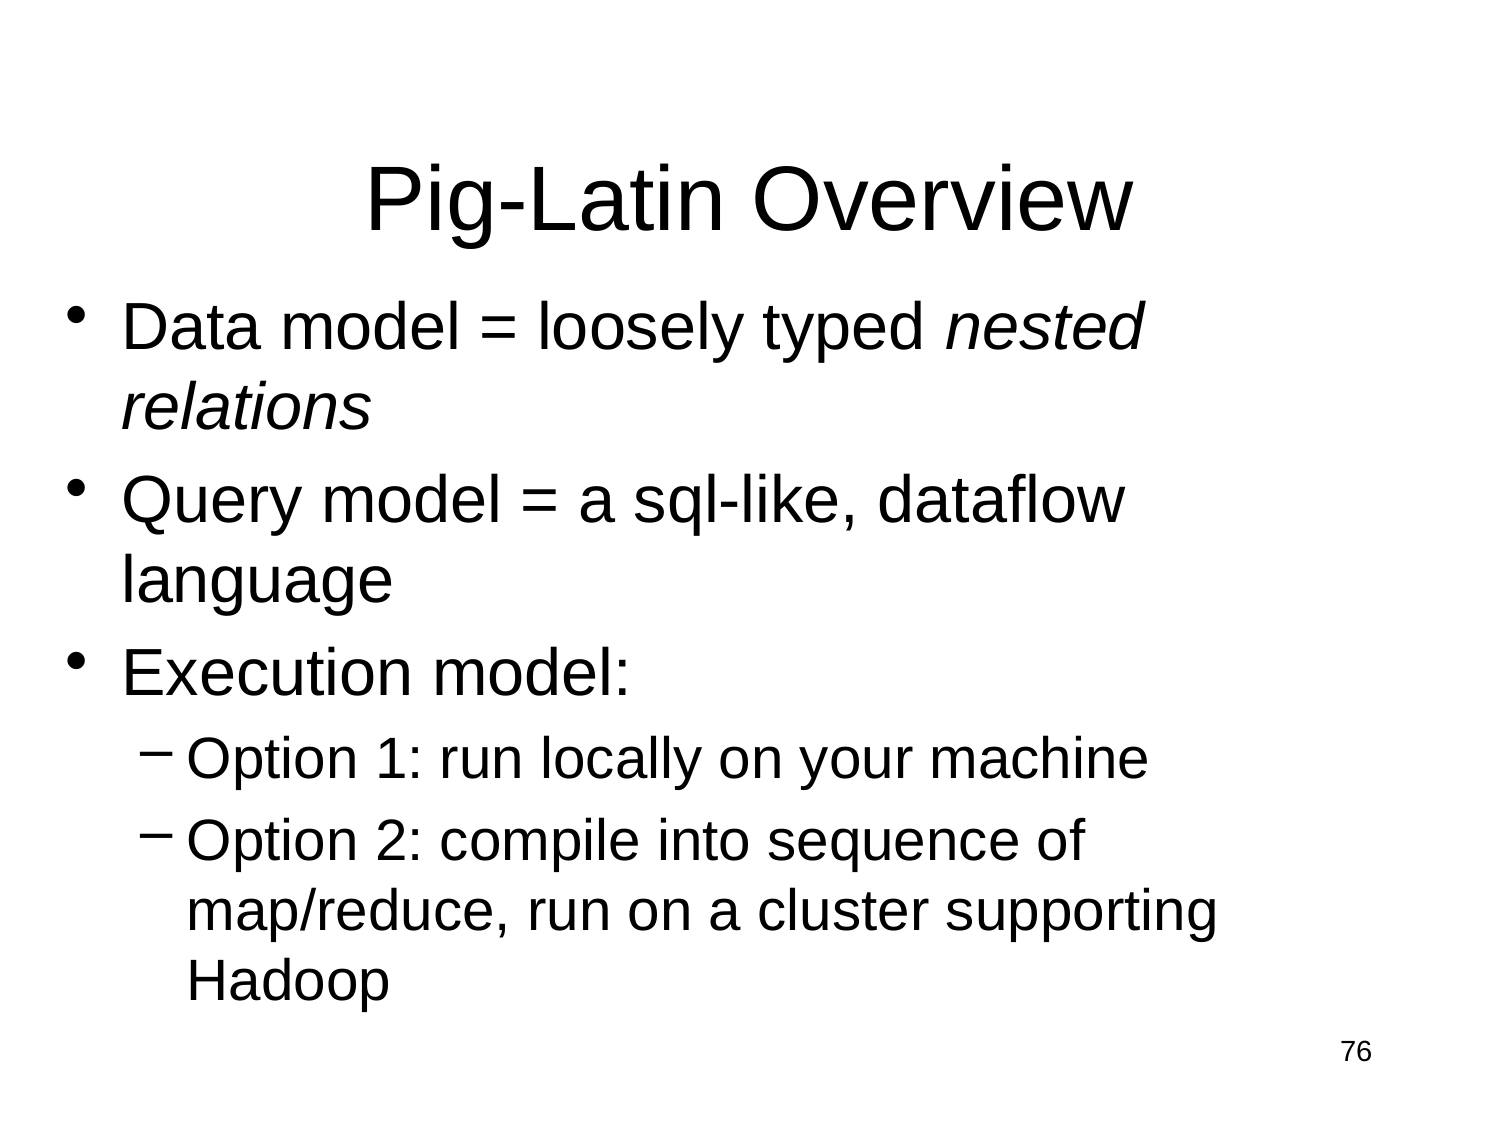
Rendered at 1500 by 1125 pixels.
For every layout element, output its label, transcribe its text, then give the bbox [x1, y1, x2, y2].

list Data model = loosely typed nested relations Query model = a sql-like, dataflow language Execution model: Option 1: run locally on your machine Option 2: compile into sequence of map/reduce, run on a cluster supporting Hadoop Main idea: use Opt1 to debug, Opt2 to execute [49, 274, 1426, 951]
title Pig-Latin Overview [112, 99, 1388, 274]
slide_number 76 [1074, 1024, 1388, 1101]
